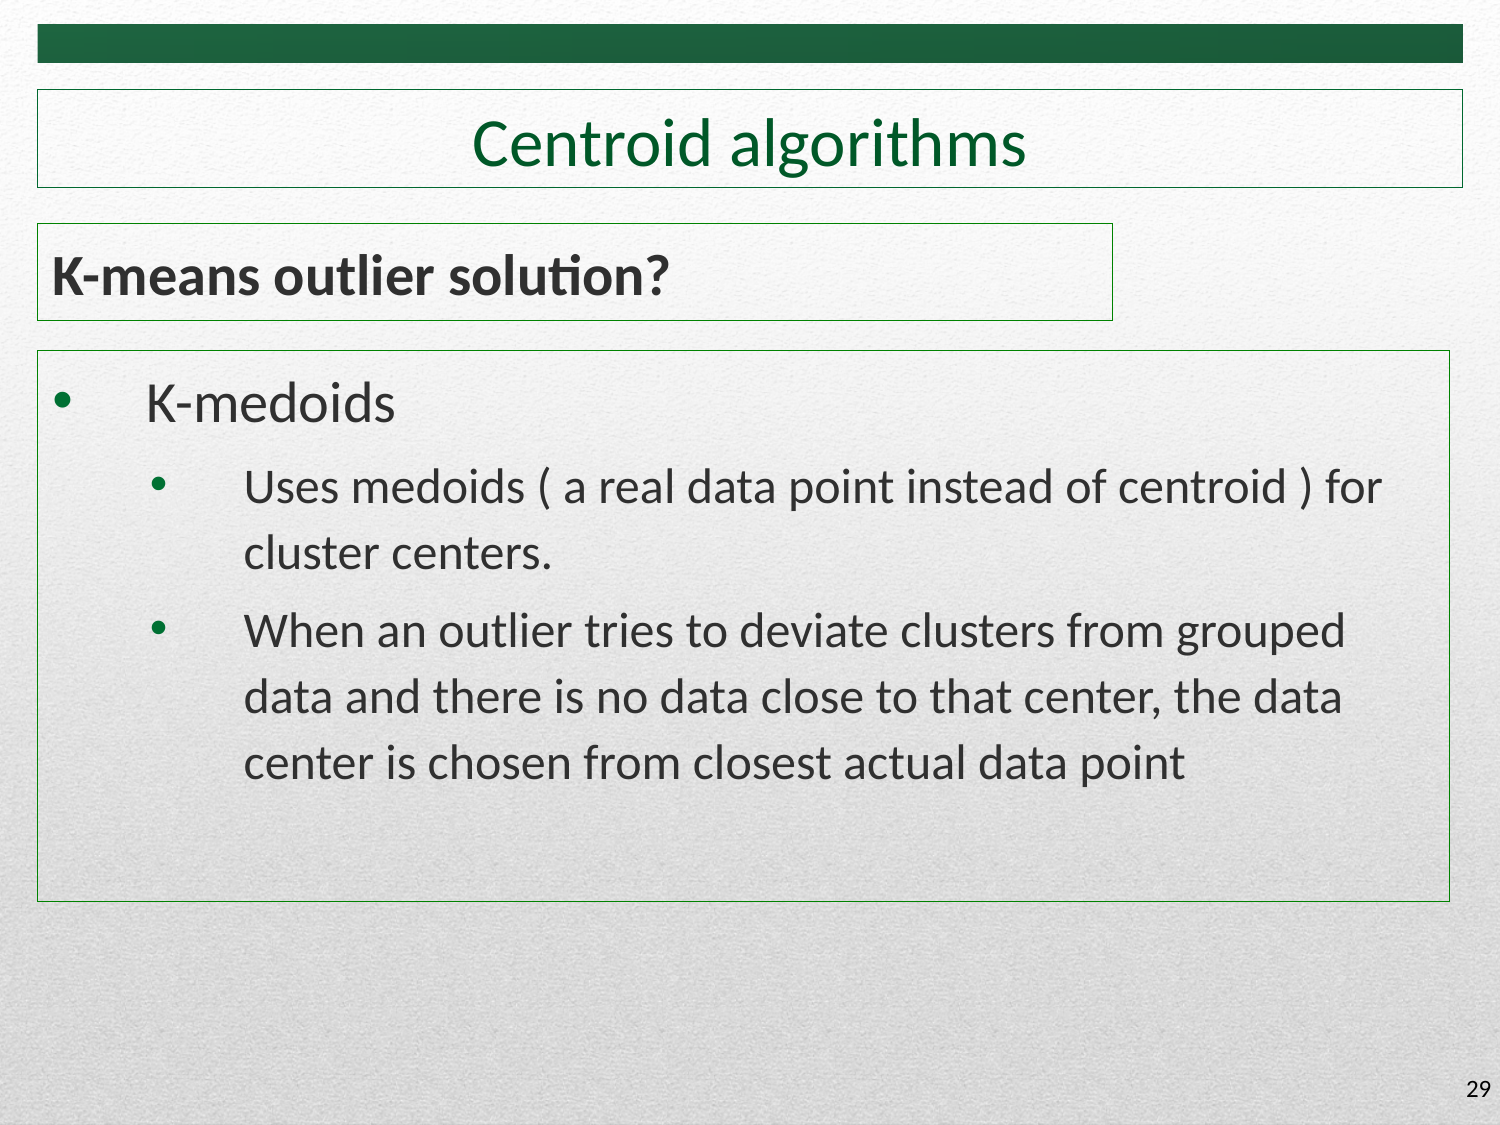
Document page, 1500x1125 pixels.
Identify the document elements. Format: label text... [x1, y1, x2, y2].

title Centroid algorithms [37, 89, 1463, 188]
slide_number 29 [1381, 1065, 1500, 1125]
text_box K-medoids Uses medoids ( a real data point instead of centroid ) for cluster centers. When an outlier tries to deviate clusters from grouped data and there is no data close to that center, the data center is chosen from closest actual data point [37, 350, 1450, 902]
text_box K-means outlier solution? [37, 223, 1113, 321]
picture [37, 24, 1463, 63]
